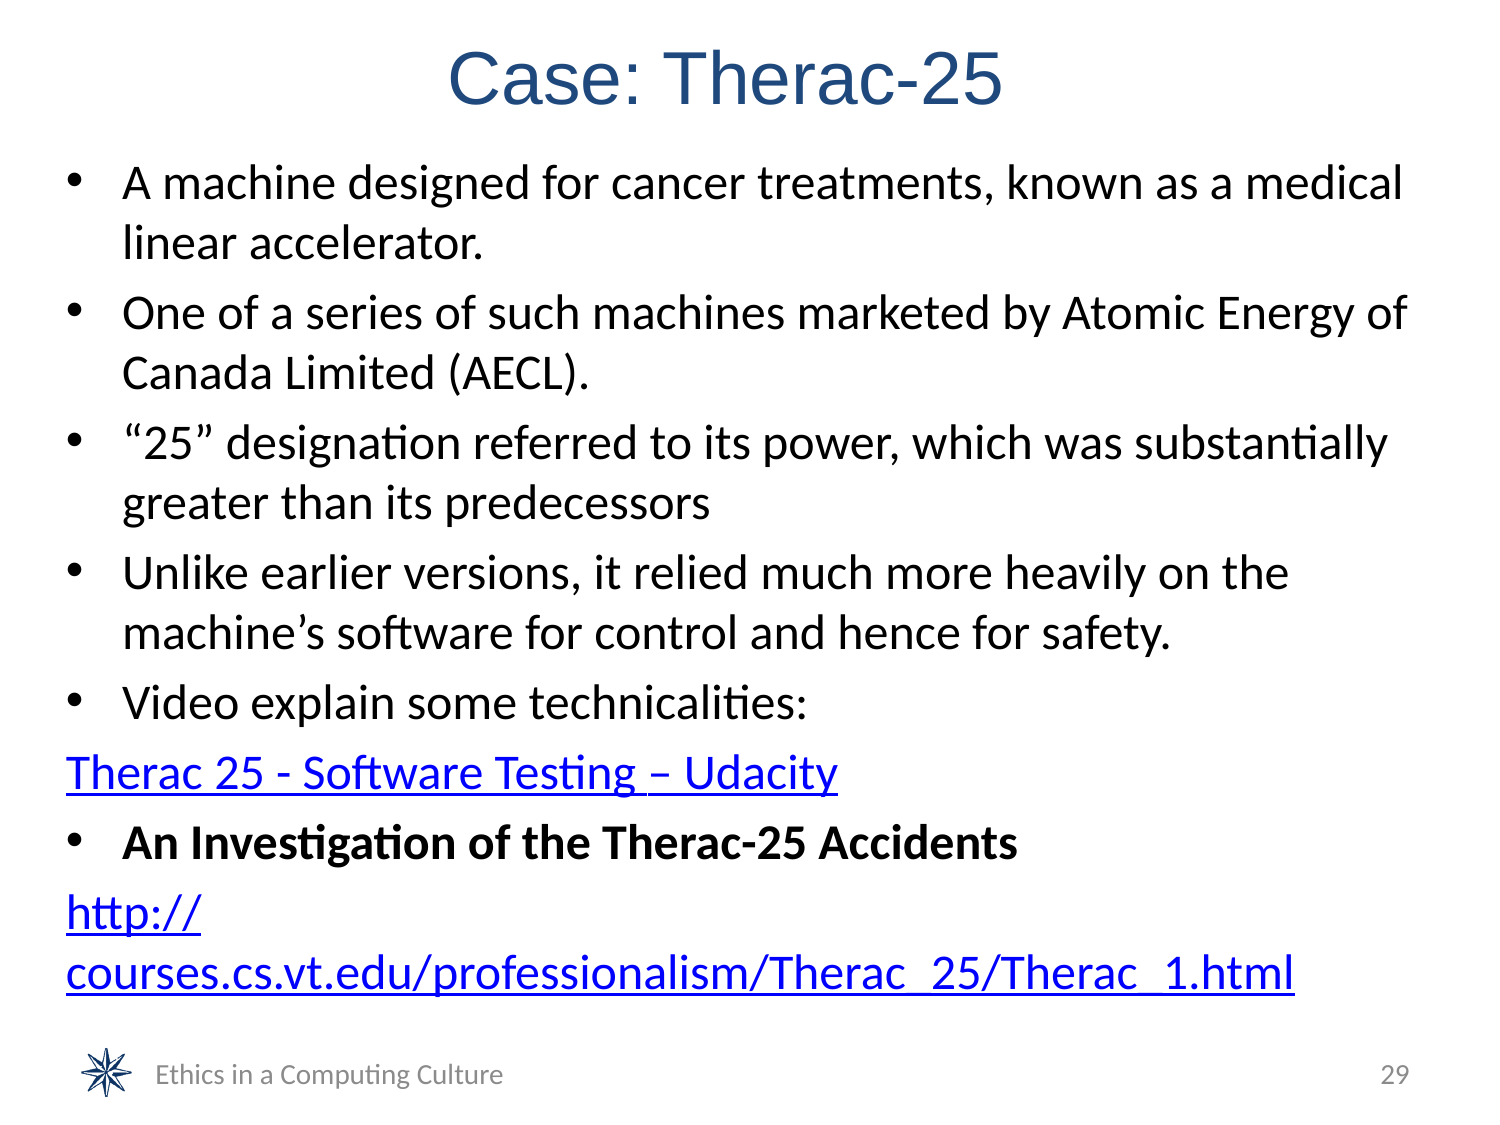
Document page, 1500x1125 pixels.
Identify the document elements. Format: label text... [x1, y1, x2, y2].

slide_number 29 [1074, 1042, 1425, 1103]
footer Ethics in a Computing Culture [140, 1042, 988, 1103]
picture [75, 1042, 138, 1103]
list A machine designed for cancer treatments, known as a medical linear accelerator. One of a series of such machines marketed by Atomic Energy of Canada Limited (AECL). “25” designation referred to its power, which was substantially greater than its predecessors Unlike earlier versions, it relied much more heavily on the machine’s software for control and hence for safety. Video explain some technicalities: Therac 25 - Software Testing – Udacity An Investigation of the Therac-25 Accidents http://courses.cs.vt.edu/professionalism/Therac_25/Therac_1.html [50, 141, 1434, 885]
title Case: Therac-25 [50, 0, 1402, 141]
